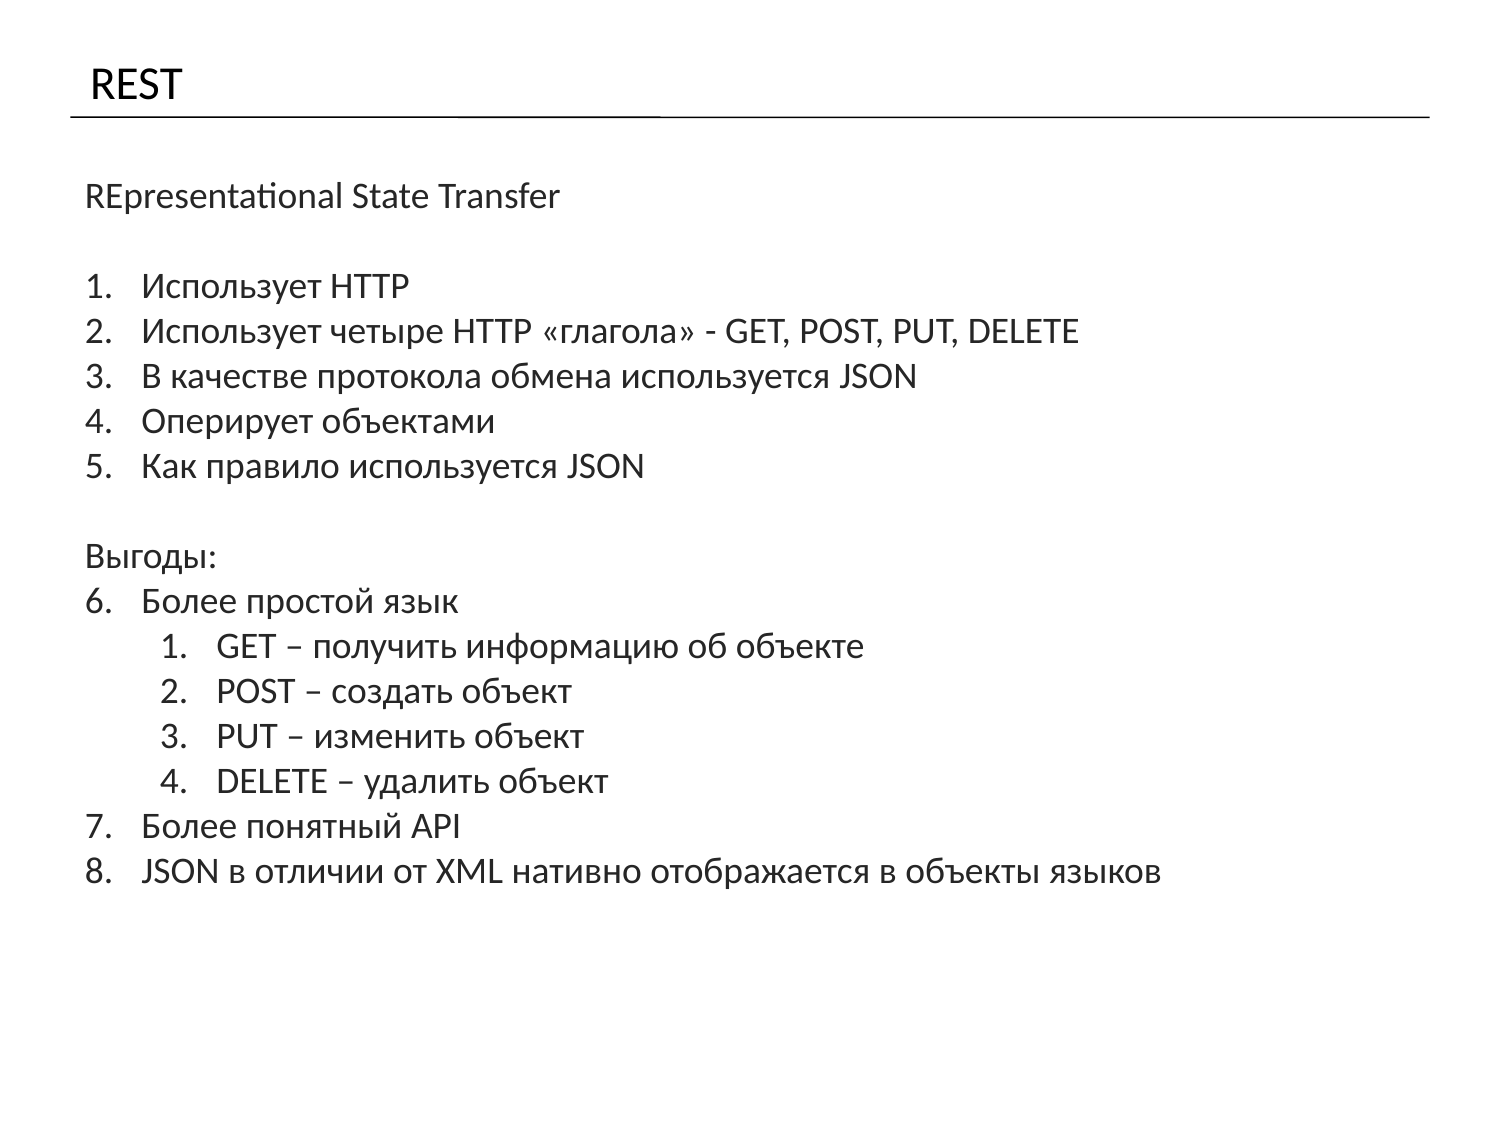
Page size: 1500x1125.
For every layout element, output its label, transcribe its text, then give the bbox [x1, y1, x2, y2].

text_box REpresentational State Transfer Использует HTTP Использует четыре HTTP «глагола» - GET, POST, PUT, DELETE В качестве протокола обмена используется JSON Оперирует объектами Как правило используется JSON Выгоды: Более простой язык GET – получить информацию об объекте POST – создать объект PUT – изменить объект DELETE – удалить объект Более понятный API JSON в отличии от XML нативно отображается в объекты языков [70, 163, 1430, 944]
title REST [75, 45, 1425, 116]
